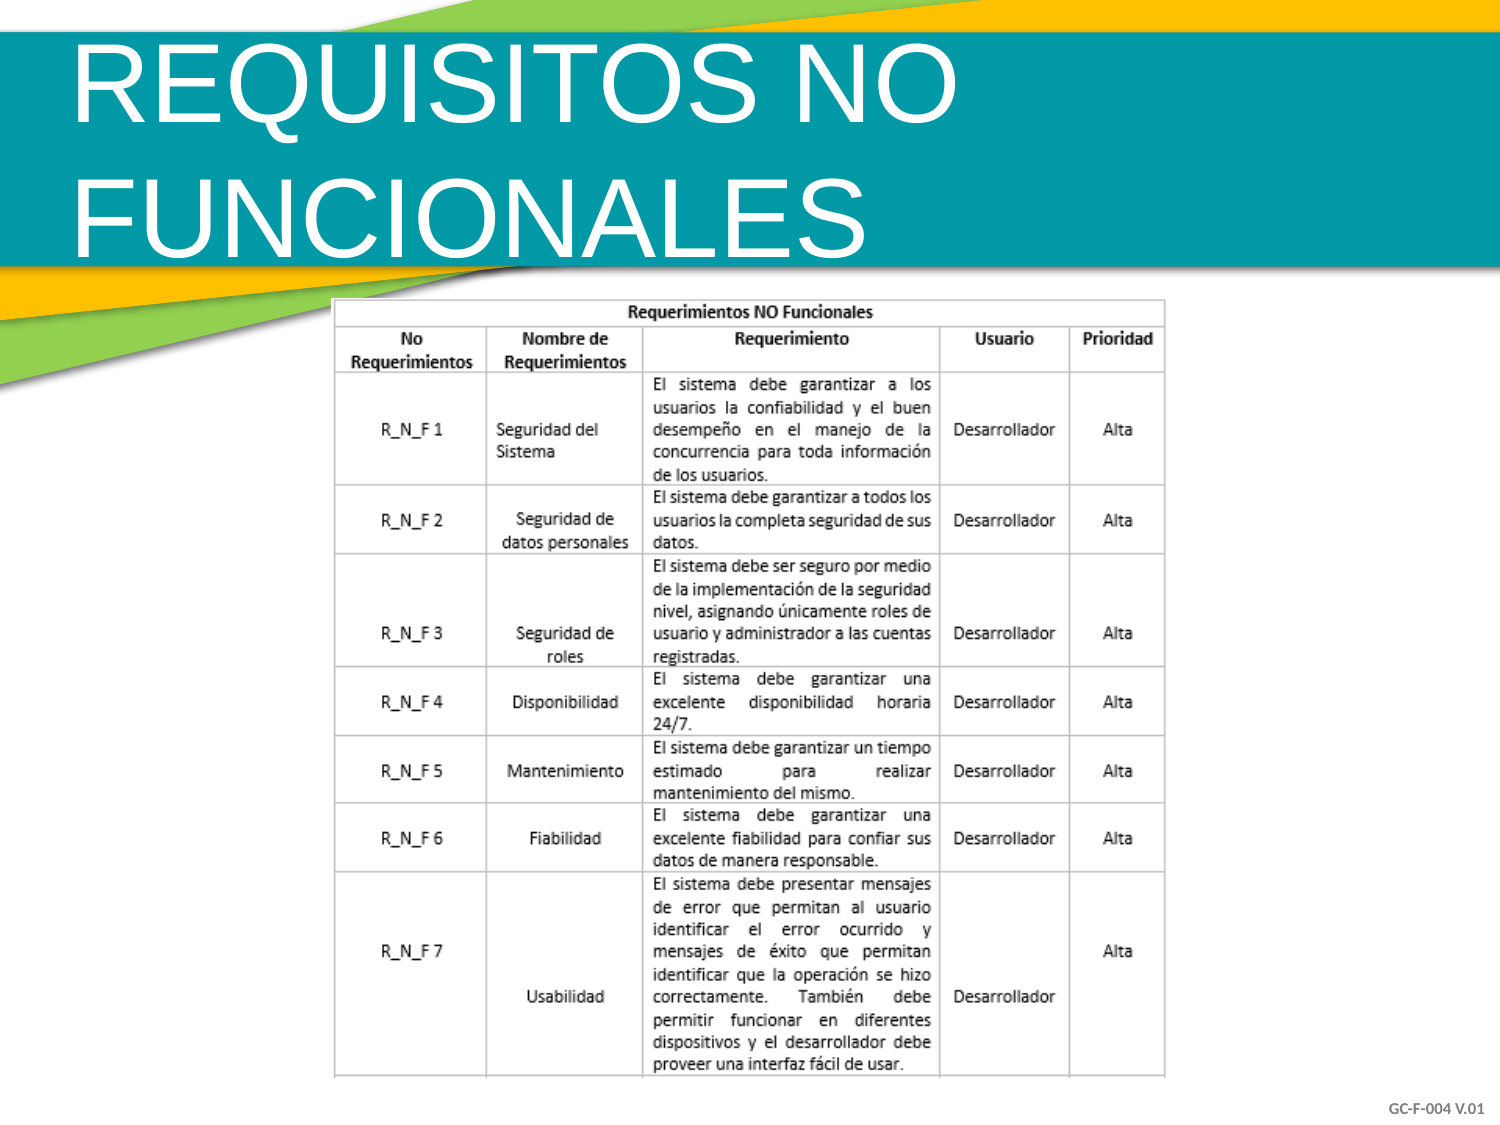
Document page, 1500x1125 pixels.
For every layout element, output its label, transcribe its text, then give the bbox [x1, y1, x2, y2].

picture [330, 298, 1169, 1078]
text_box [0, 0, 1500, 1125]
text_box REQUISITOS NO FUNCIONALES [54, 71, 1500, 218]
